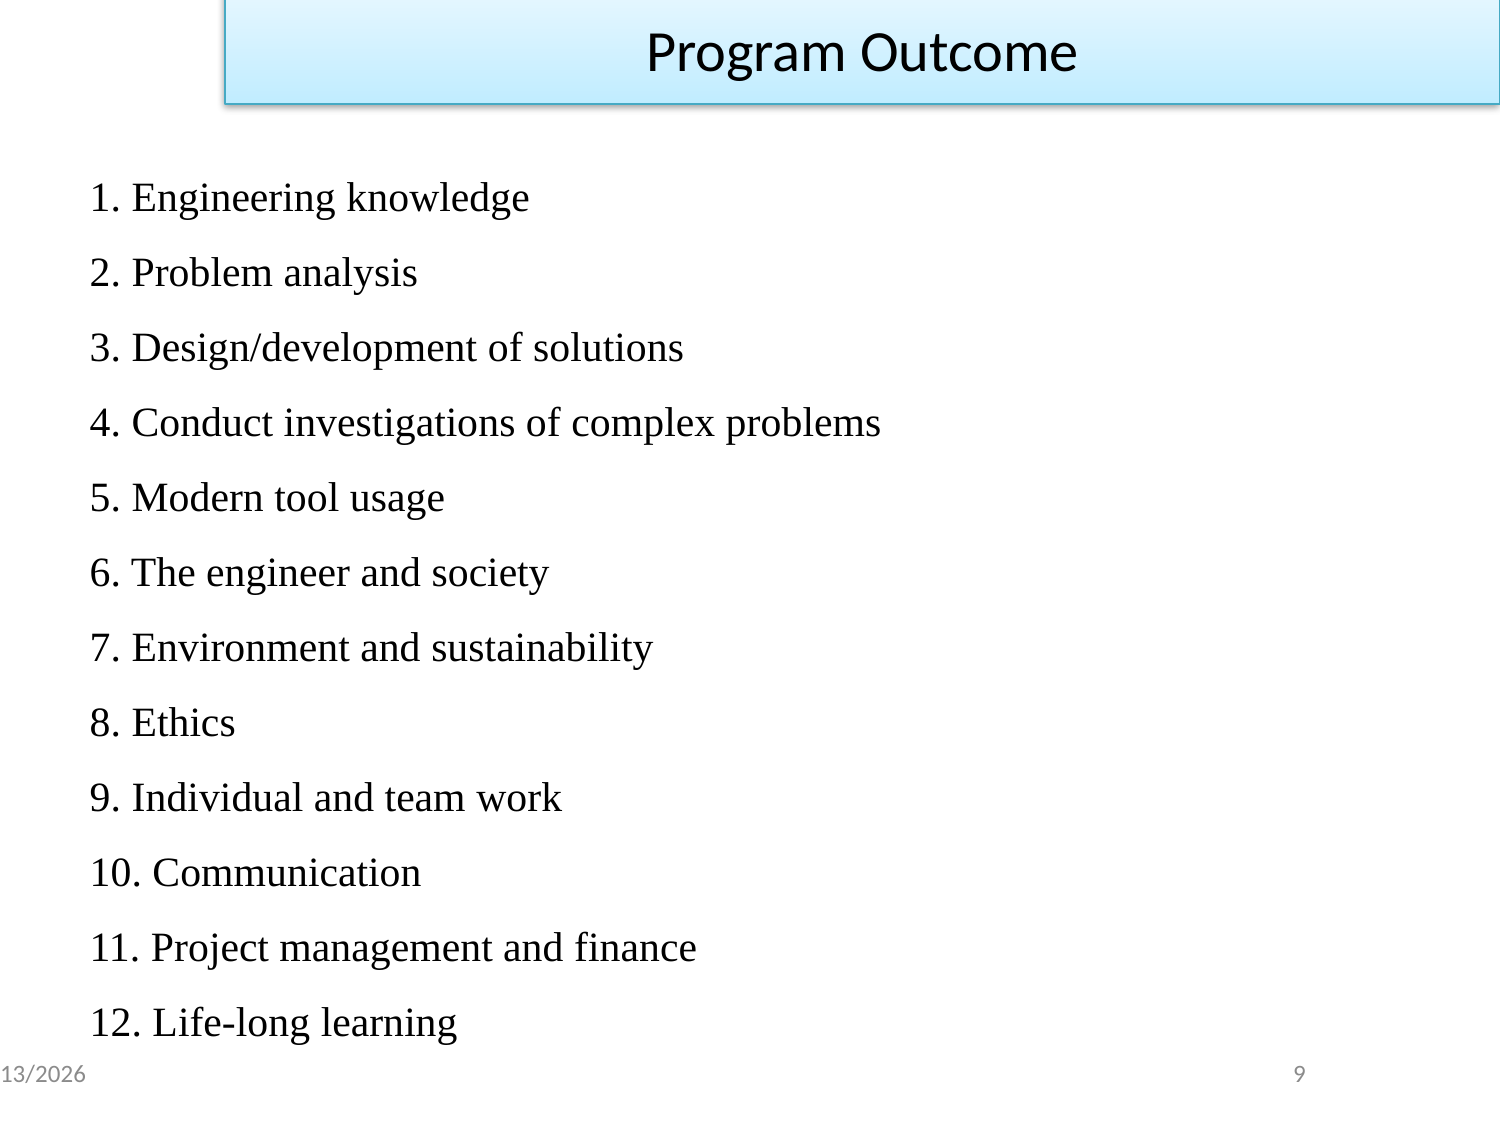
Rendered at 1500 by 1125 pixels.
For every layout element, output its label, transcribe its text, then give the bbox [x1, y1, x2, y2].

slide_number 9 [1058, 1042, 1500, 1103]
text_box Program Outcome [224, 0, 1500, 105]
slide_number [0, 1042, 425, 1103]
text_box 1. Engineering knowledge 2. Problem analysis 3. Design/development of solutions 4. Conduct investigations of complex problems 5. Modern tool usage 6. The engineer and society 7. Environment and sustainability 8. Ethics 9. Individual and team work 10. Communication 11. Project management and finance 12. Life-long learning [87, 142, 1450, 1045]
